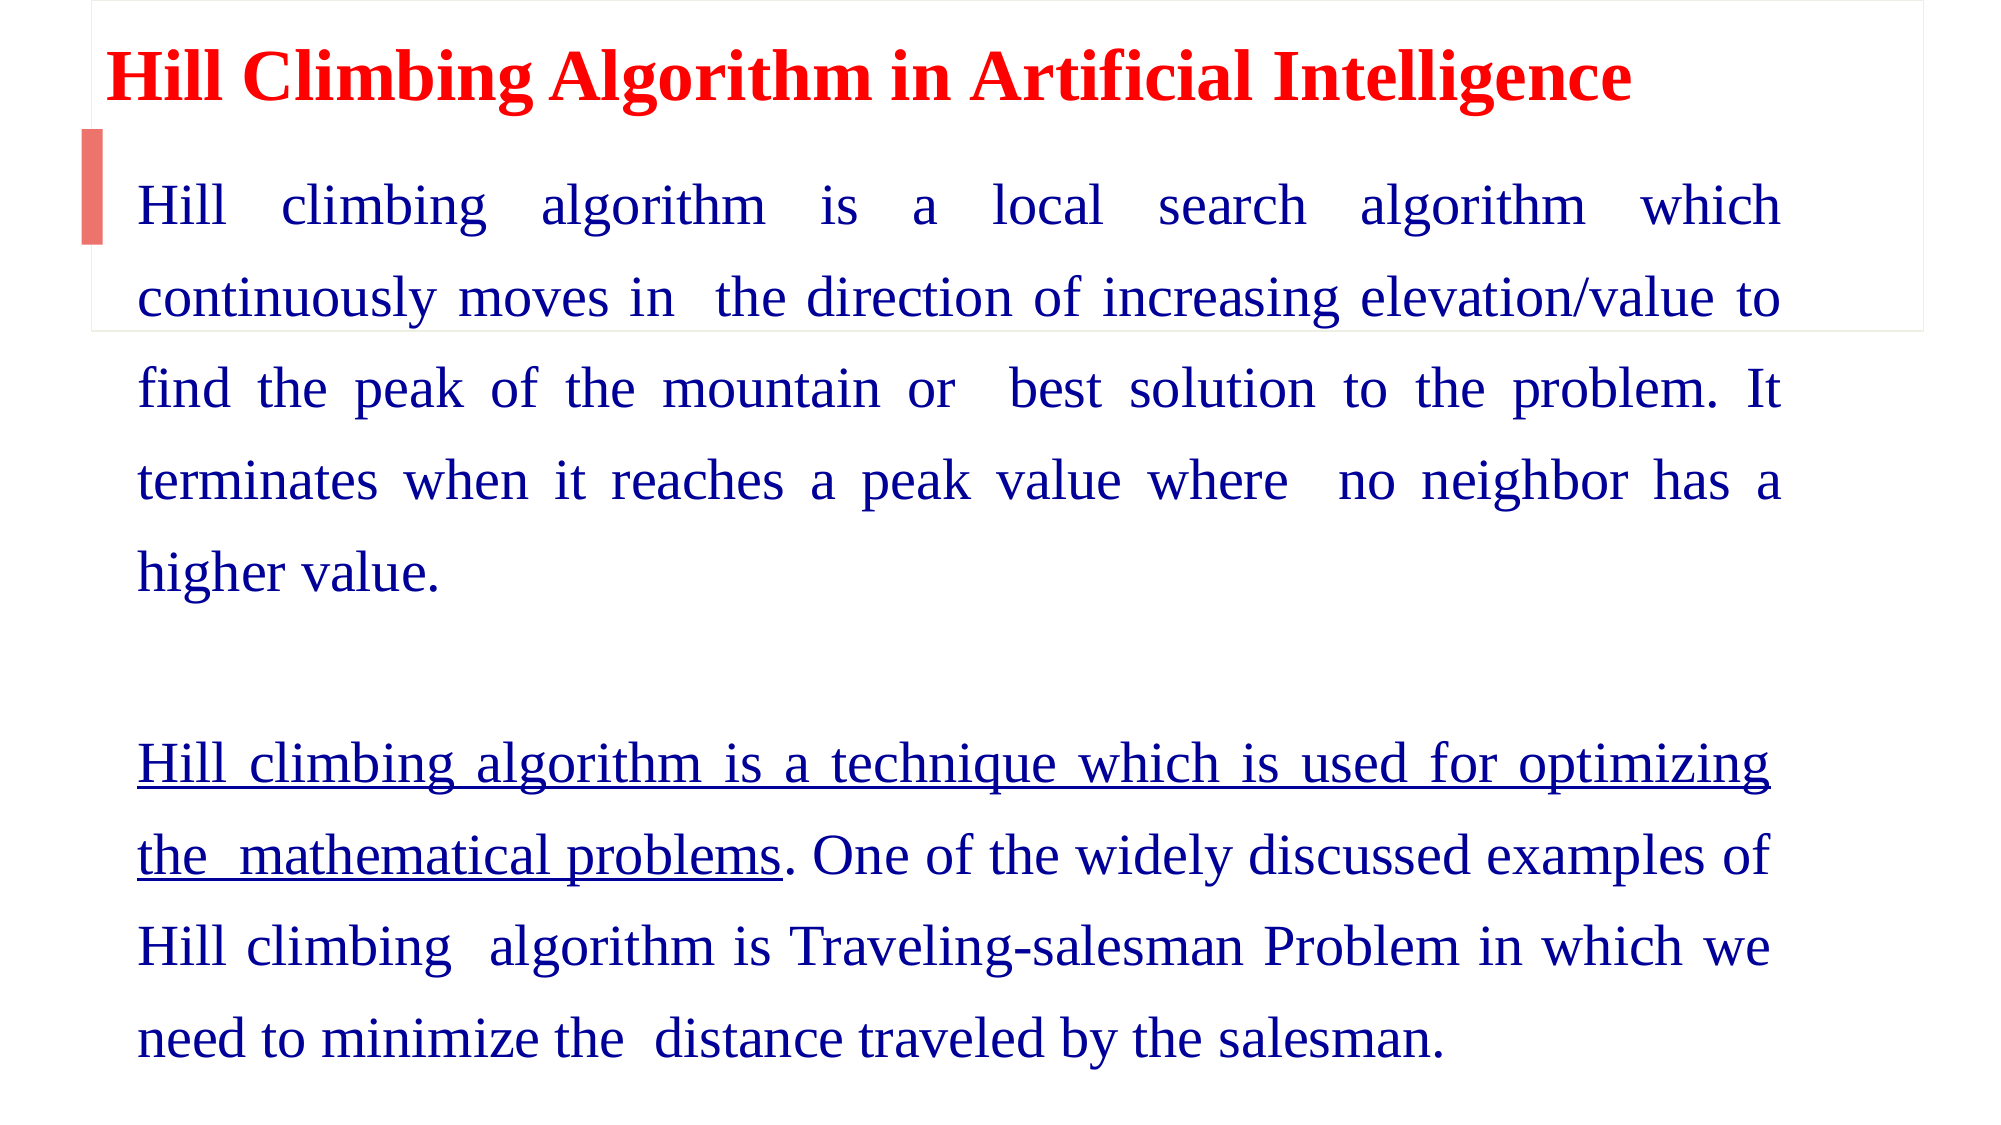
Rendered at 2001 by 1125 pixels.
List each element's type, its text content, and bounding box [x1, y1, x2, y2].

title Hill Climbing Algorithm in Artificial Intelligence [106, 35, 1832, 253]
list Hill climbing algorithm is a local search algorithm which continuously moves in the direction of increasing elevation/value to find the peak of the mountain or best solution to the problem. It terminates when it reaches a peak value where no neighbor has a higher value. Hill climbing algorithm is a technique which is used for optimizing the mathematical problems. One of the widely discussed examples of Hill climbing algorithm is Traveling-salesman Problem in which we need to minimize the distance traveled by the salesman. [137, 144, 1800, 1066]
